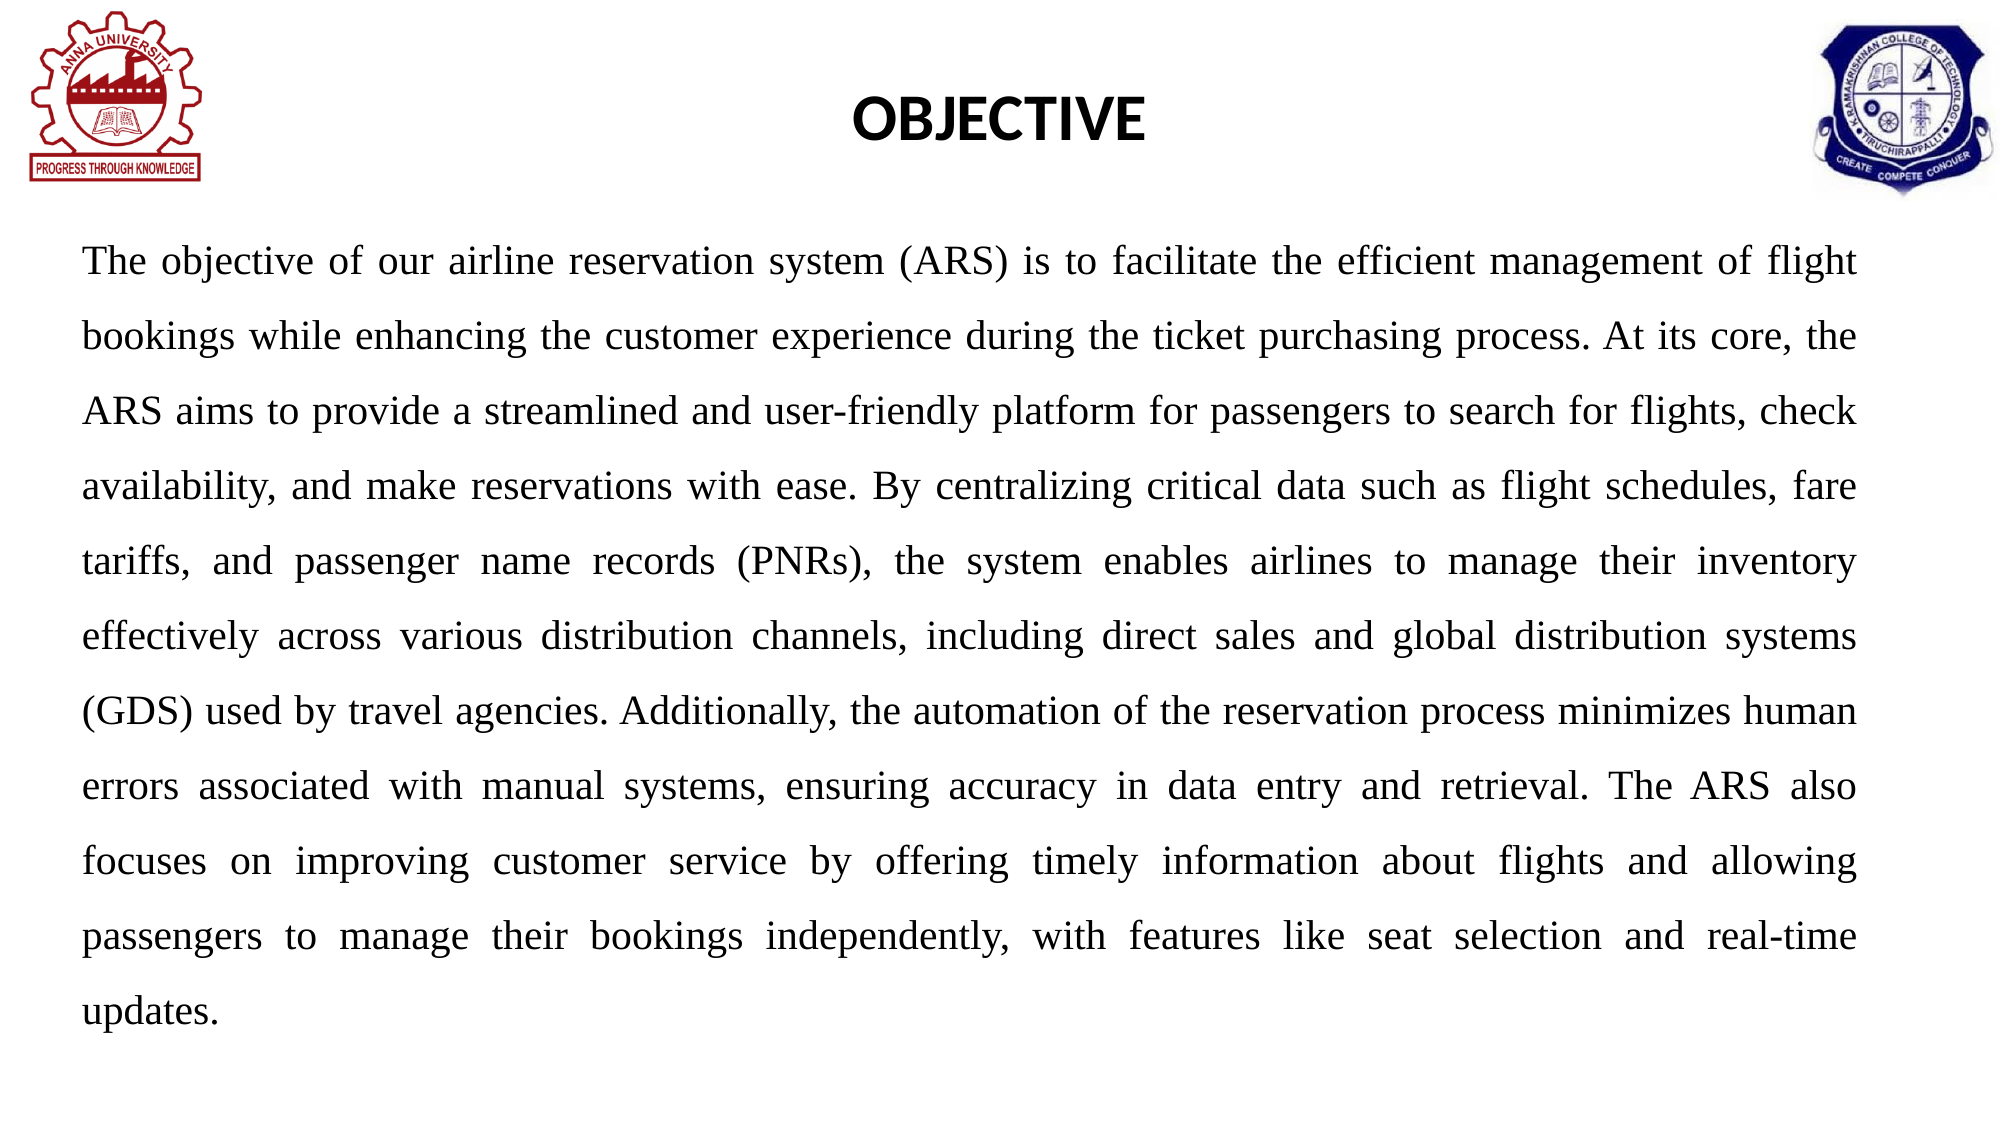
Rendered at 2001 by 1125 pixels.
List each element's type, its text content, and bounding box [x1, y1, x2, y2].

picture [1809, 19, 2000, 201]
title OBJECTIVE [324, 31, 1675, 156]
picture [27, 9, 203, 183]
text_box The objective of our airline reservation system (ARS) is to facilitate the efficient management of flight bookings while enhancing the customer experience during the ticket purchasing process. At its core, the ARS aims to provide a streamlined and user-friendly platform for passengers to search for flights, check availability, and make reservations with ease. By centralizing critical data such as flight schedules, fare tariffs, and passenger name records (PNRs), the system enables airlines to manage their inventory effectively across various distribution channels, including direct sales and global distribution systems (GDS) used by travel agencies. Additionally, the automation of the reservation process minimizes human errors associated with manual systems, ensuring accuracy in data entry and retrieval. The ARS also focuses on improving customer service by offering timely information about flights and allowing passengers to manage their bookings independently, with features like seat selection and real-time updates. [66, 200, 1875, 1035]
